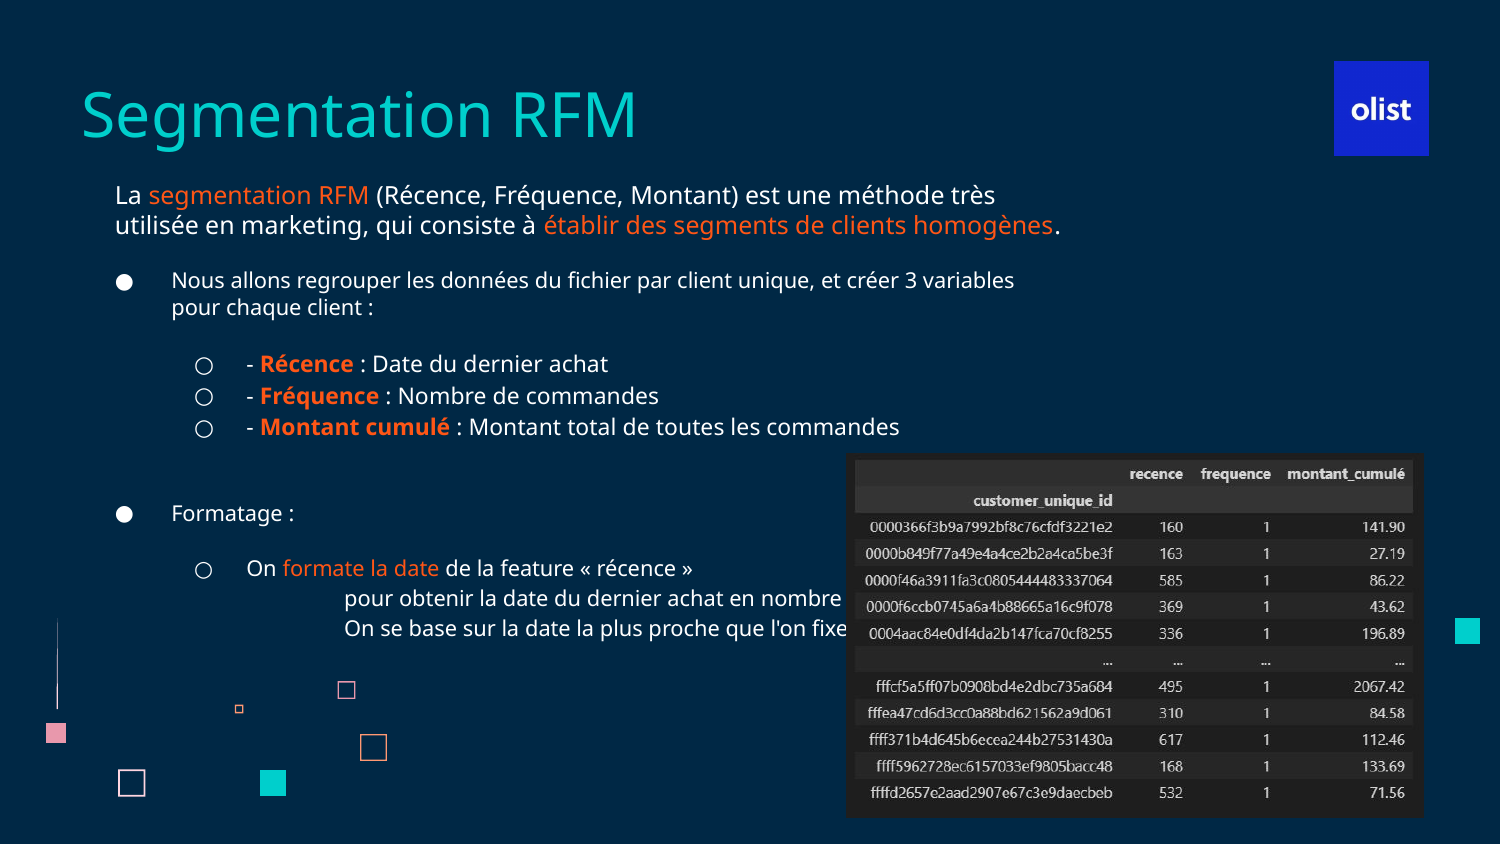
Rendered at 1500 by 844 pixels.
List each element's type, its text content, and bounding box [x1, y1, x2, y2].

text_box La segmentation RFM (Récence, Fréquence, Montant) est une méthode très utilisée en marketing, qui consiste à établir des segments de clients homogènes. Nous allons regrouper les données du fichier par client unique, et créer 3 variables pour chaque client : - Récence : Date du dernier achat - Fréquence : Nombre de commandes - Montant cumulé : Montant total de toutes les commandes Formatage : On formate la date de la feature « récence » pour obtenir la date du dernier achat en nombre de jours. On se base sur la date la plus proche que l'on fixe à 1. [81, 164, 1084, 748]
text_box Segmentation RFM [66, 69, 1323, 165]
picture [845, 453, 1424, 818]
picture [1334, 61, 1429, 156]
